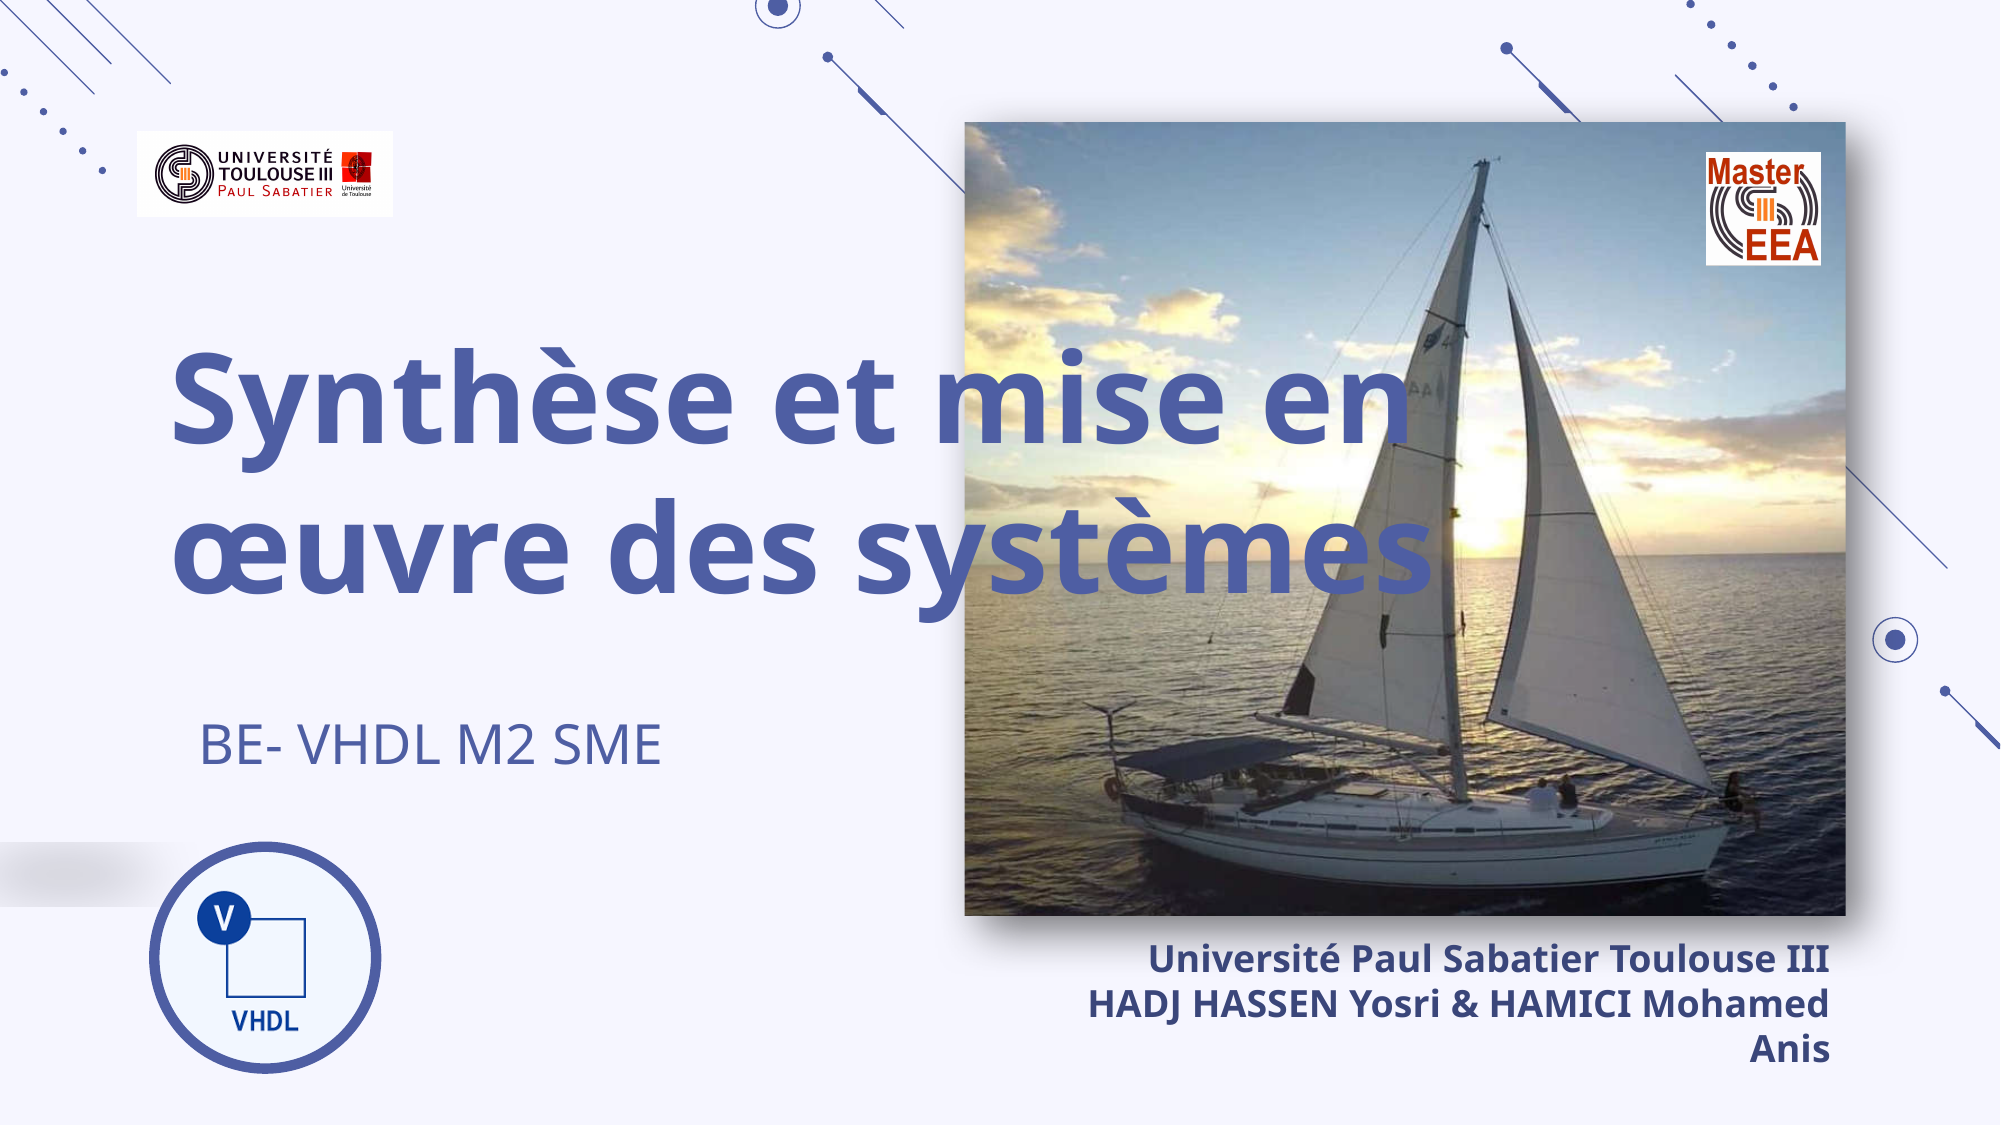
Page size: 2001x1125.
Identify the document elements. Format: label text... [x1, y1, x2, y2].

text_box Université Paul Sabatier Toulouse III HADJ HASSEN Yosri & HAMICI Mohamed Anis [1059, 927, 1846, 1078]
picture [964, 122, 1846, 917]
title Synthèse et mise en œuvre des systèmes [154, 318, 959, 611]
picture [153, 846, 377, 1069]
picture [137, 130, 393, 218]
subtitle BE- VHDL M2 SME [162, 709, 959, 807]
